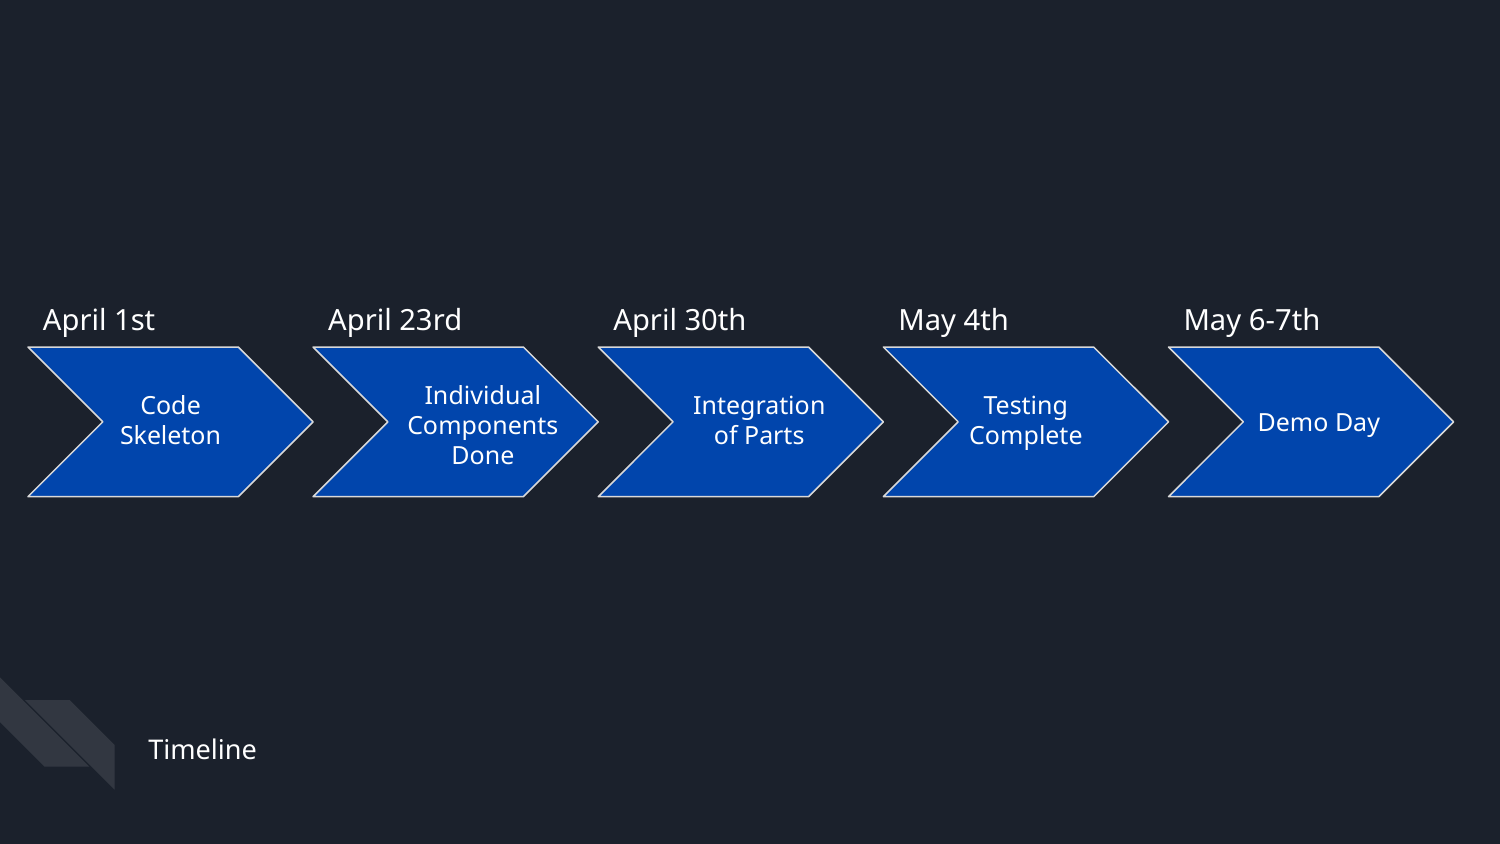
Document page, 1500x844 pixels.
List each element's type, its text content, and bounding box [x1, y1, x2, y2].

text_box May 6-7th [1168, 286, 1399, 348]
text_box April 23rd [313, 286, 544, 348]
text_box [314, 348, 541, 415]
text_box [883, 348, 1169, 497]
text_box [852, 390, 884, 454]
text_box [27, 348, 314, 497]
text_box Code Skeleton [96, 374, 245, 470]
text_box May 4th [883, 286, 1114, 348]
text_box Demo Day [1236, 391, 1401, 453]
text_box Individual Components Done [381, 364, 585, 480]
text_box [1168, 348, 1454, 497]
text_box [313, 428, 541, 497]
text_box [585, 408, 599, 436]
text_box Integration of Parts [666, 374, 852, 470]
text_box [598, 428, 836, 497]
text_box April 30th [598, 286, 829, 348]
list Timeline [133, 706, 1272, 793]
text_box Testing Complete [943, 374, 1108, 470]
text_box April 1st [27, 286, 259, 348]
text_box [599, 348, 836, 415]
